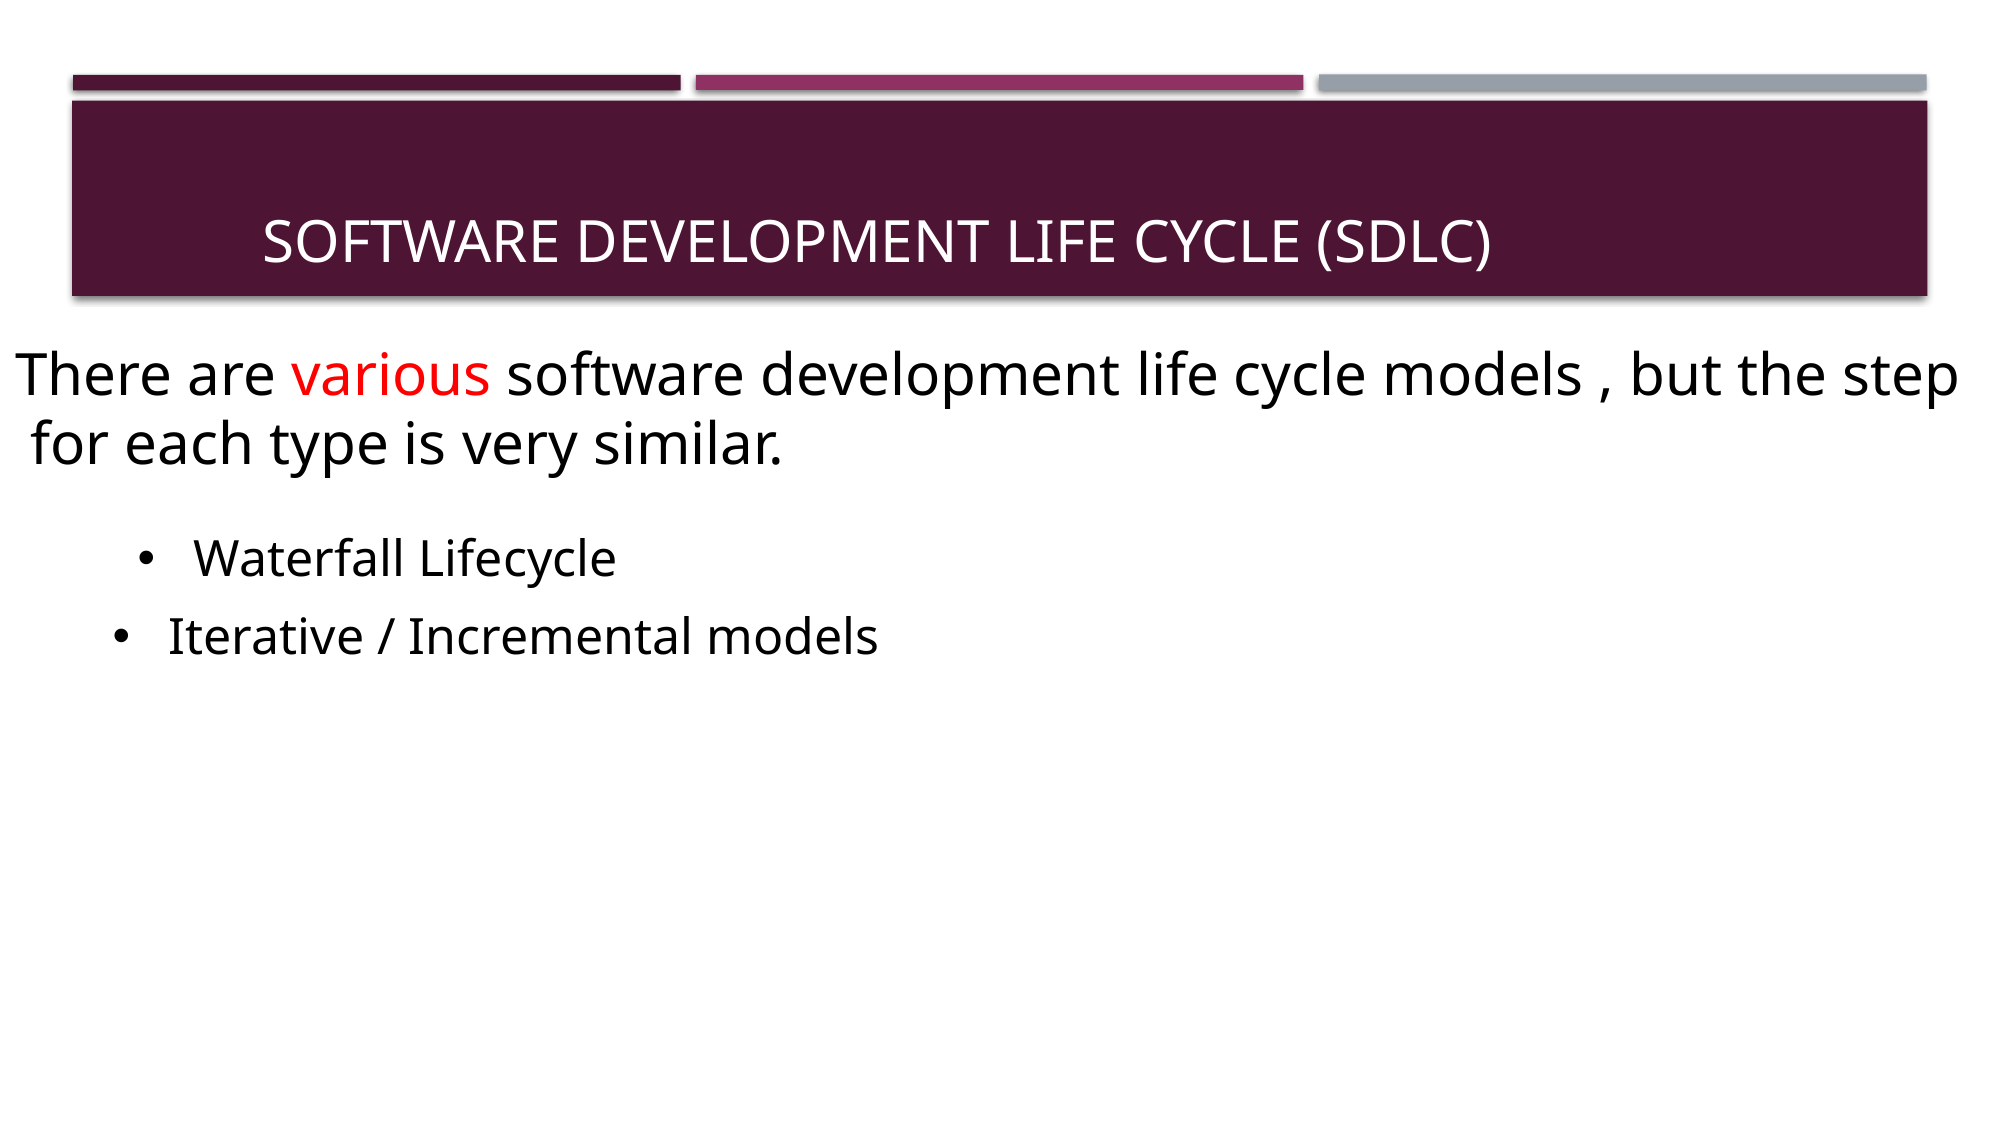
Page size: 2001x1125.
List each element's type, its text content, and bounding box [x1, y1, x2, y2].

text_box Iterative / Incremental models [97, 597, 895, 673]
title Software Development Life Cycle (SDLC) [95, 115, 1905, 282]
text_box There are various software development life cycle models , but the step for each type is very similar. [0, 329, 1976, 484]
text_box Waterfall Lifecycle [122, 519, 633, 595]
